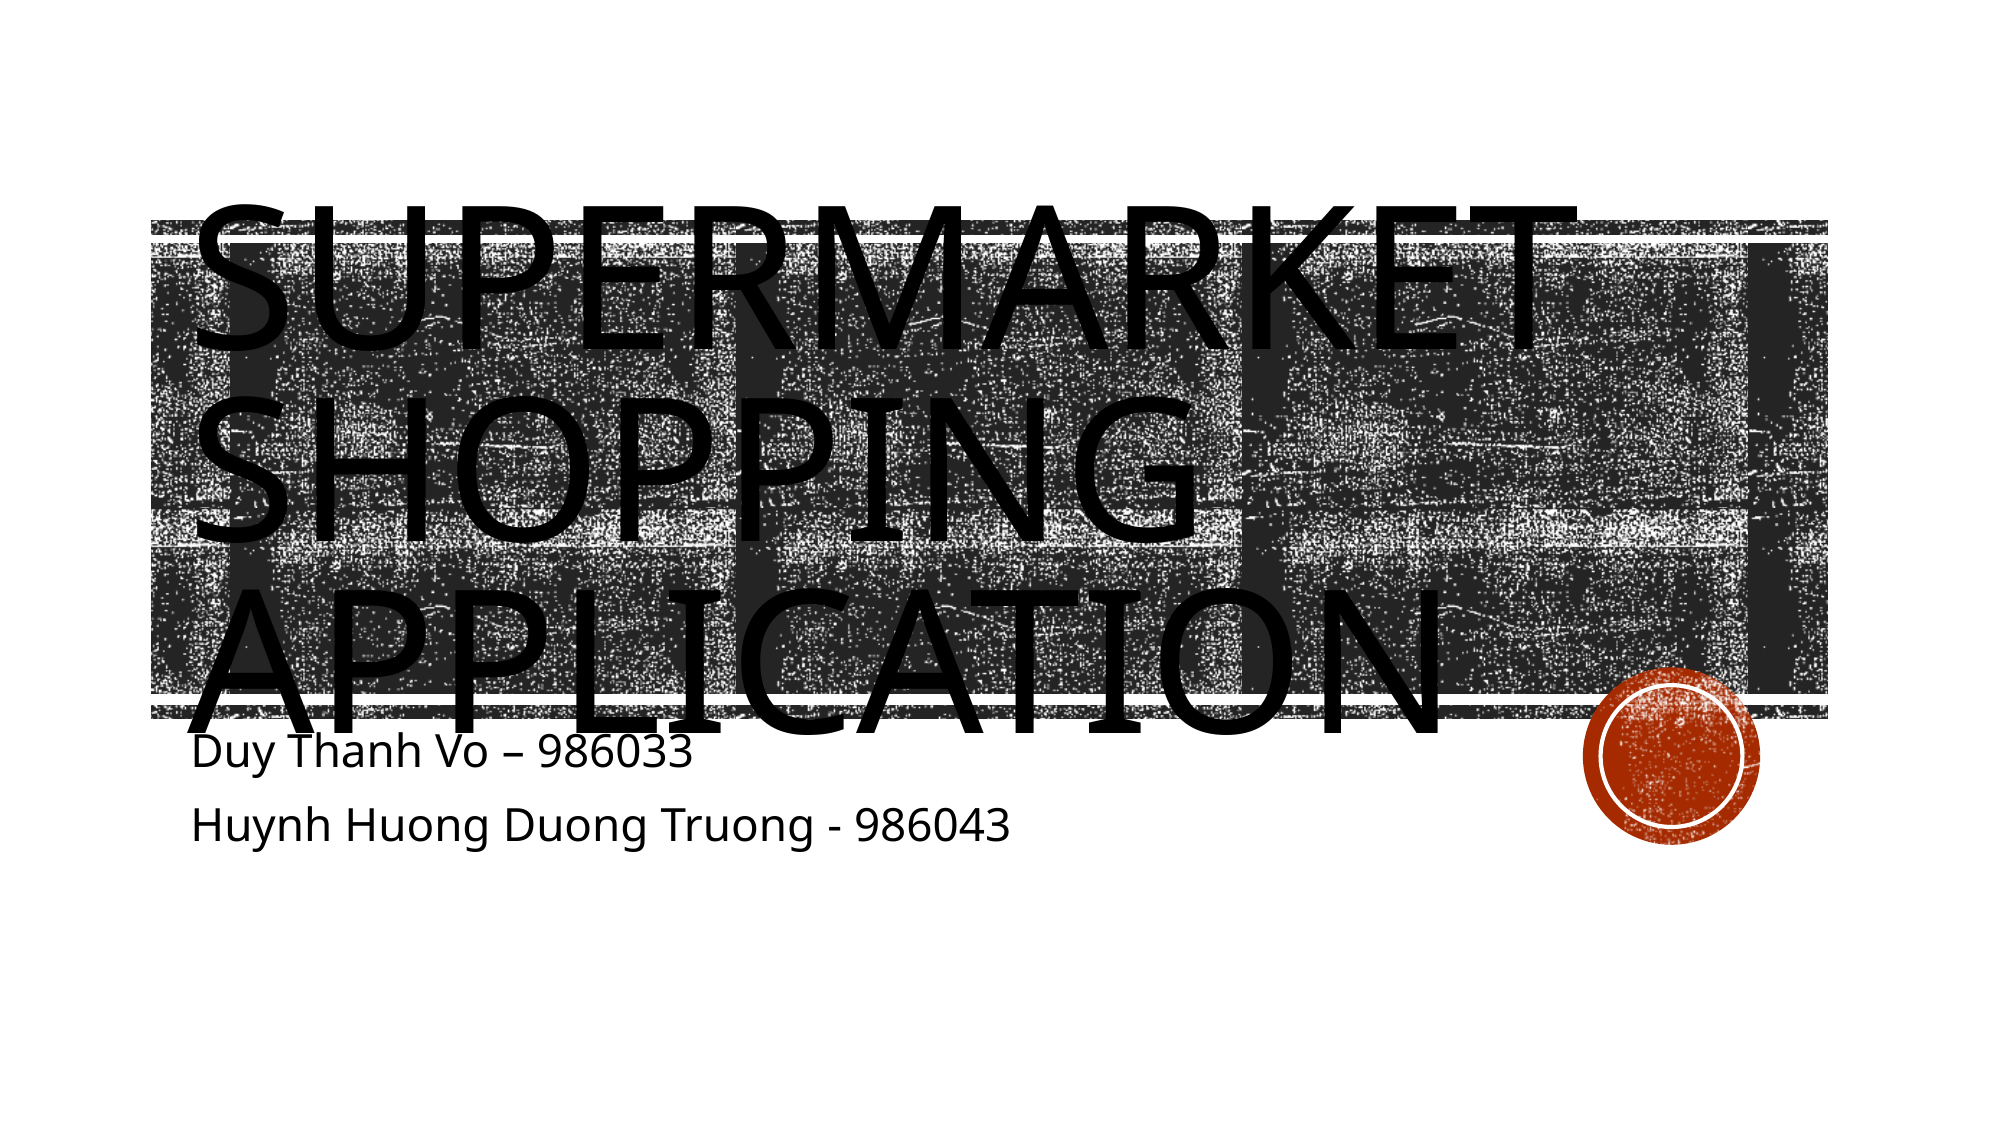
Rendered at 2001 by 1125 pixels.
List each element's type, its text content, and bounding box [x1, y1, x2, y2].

title Supermarket shopping application [172, 234, 1808, 733]
subtitle Duy Thanh Vo – 986033 Huynh Huong Duong Truong - 986043 [175, 720, 1470, 896]
